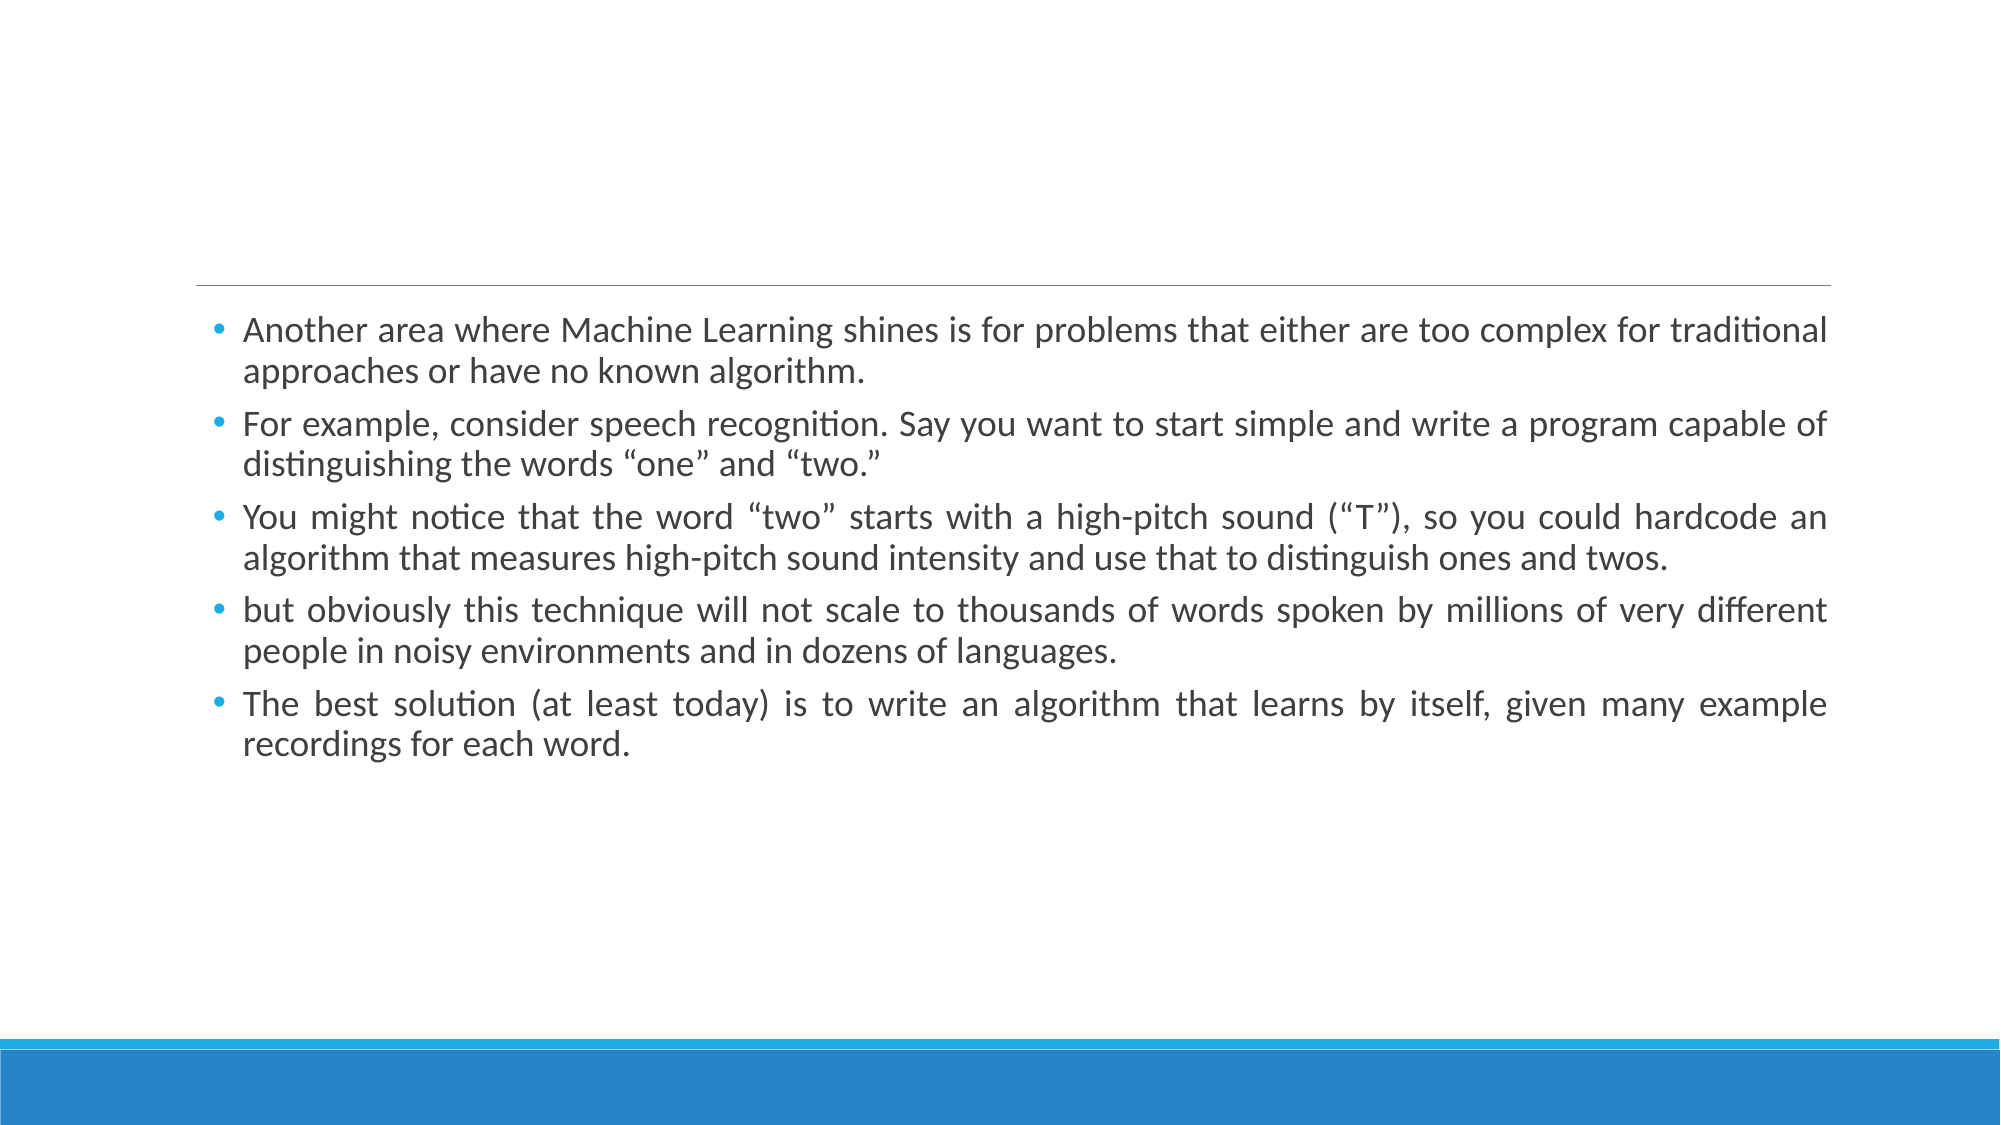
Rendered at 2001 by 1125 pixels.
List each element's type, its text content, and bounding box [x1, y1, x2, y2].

list Another area where Machine Learning shines is for problems that either are too complex for traditional approaches or have no known algorithm. For example, consider speech recognition. Say you want to start simple and write a program capable of distinguishing the words “one” and “two.” You might notice that the word “two” starts with a high-pitch sound (“T”), so you could hardcode an algorithm that measures high-pitch sound intensity and use that to distinguish ones and twos⁠. but obviously this technique will not scale to thousands of words spoken by millions of very different people in noisy environments and in dozens of languages. The best solution (at least today) is to write an algorithm that learns by itself, given many example recordings for each word. [180, 302, 1830, 963]
